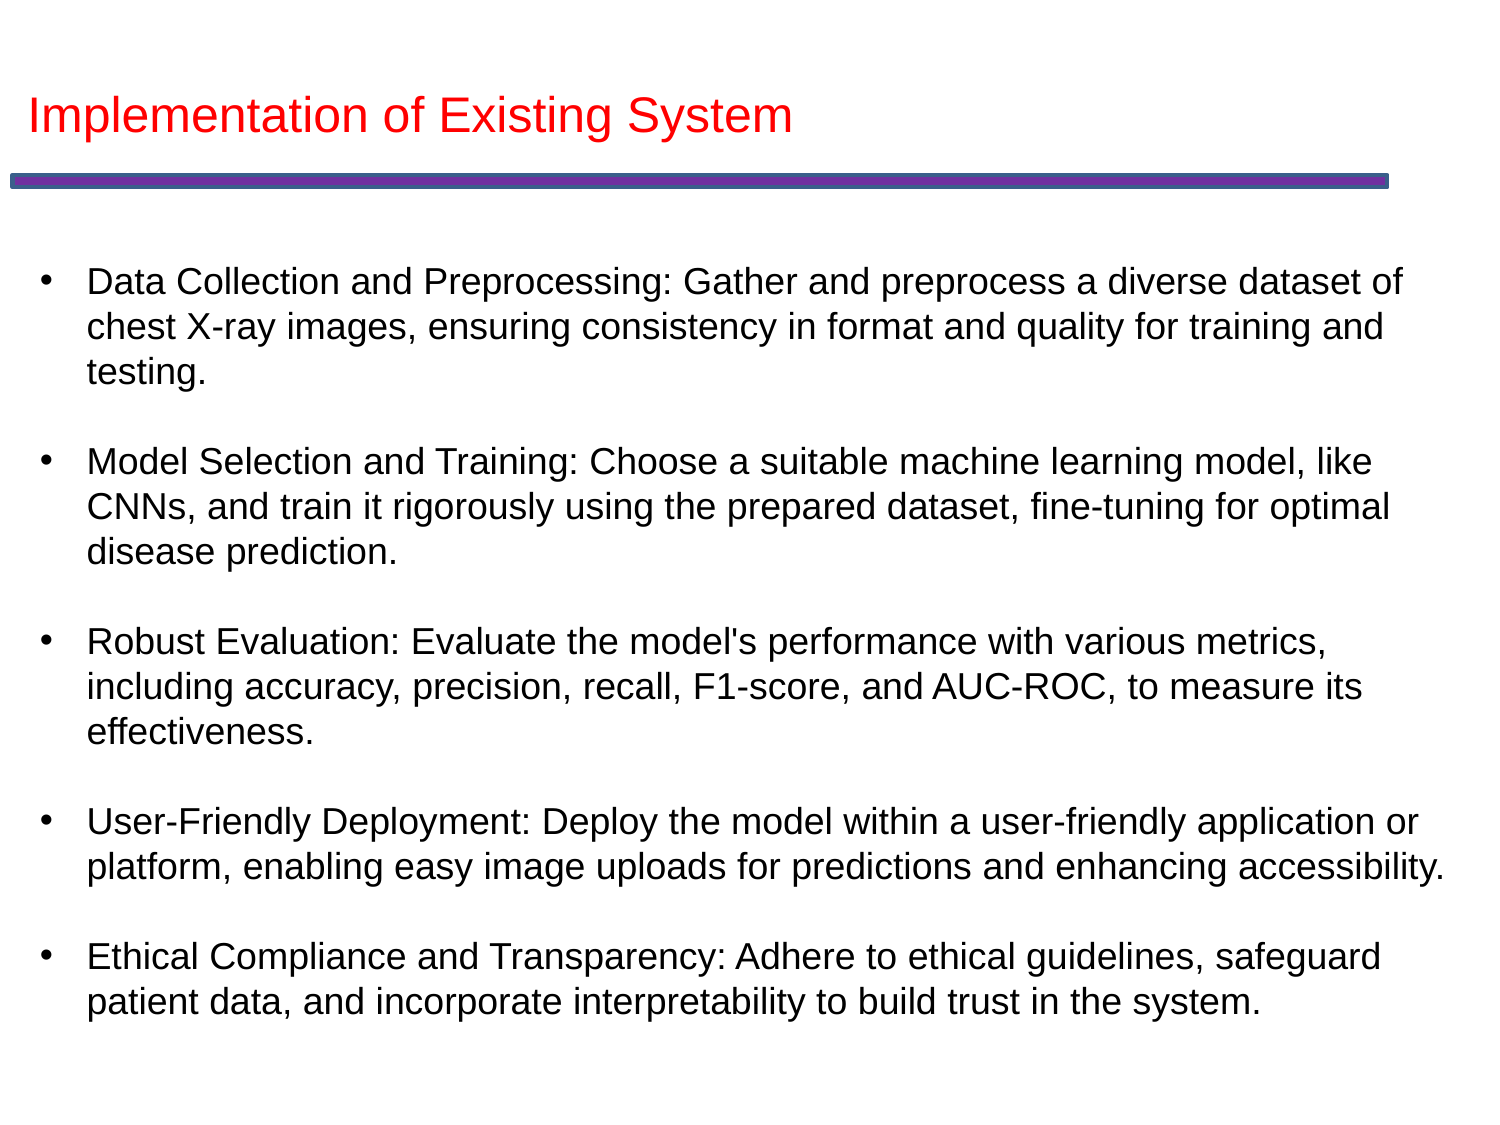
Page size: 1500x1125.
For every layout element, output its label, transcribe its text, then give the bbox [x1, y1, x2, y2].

text_box Data Collection and Preprocessing: Gather and preprocess a diverse dataset of chest X-ray images, ensuring consistency in format and quality for training and testing. Model Selection and Training: Choose a suitable machine learning model, like CNNs, and train it rigorously using the prepared dataset, fine-tuning for optimal disease prediction. Robust Evaluation: Evaluate the model's performance with various metrics, including accuracy, precision, recall, F1-score, and AUC-ROC, to measure its effectiveness. User-Friendly Deployment: Deploy the model within a user-friendly application or platform, enabling easy image uploads for predictions and enhancing accessibility. Ethical Compliance and Transparency: Adhere to ethical guidelines, safeguard patient data, and incorporate interpretability to build trust in the system. [24, 249, 1475, 1030]
text_box Implementation of Existing System [12, 74, 1488, 150]
text_box [12, 174, 1388, 188]
